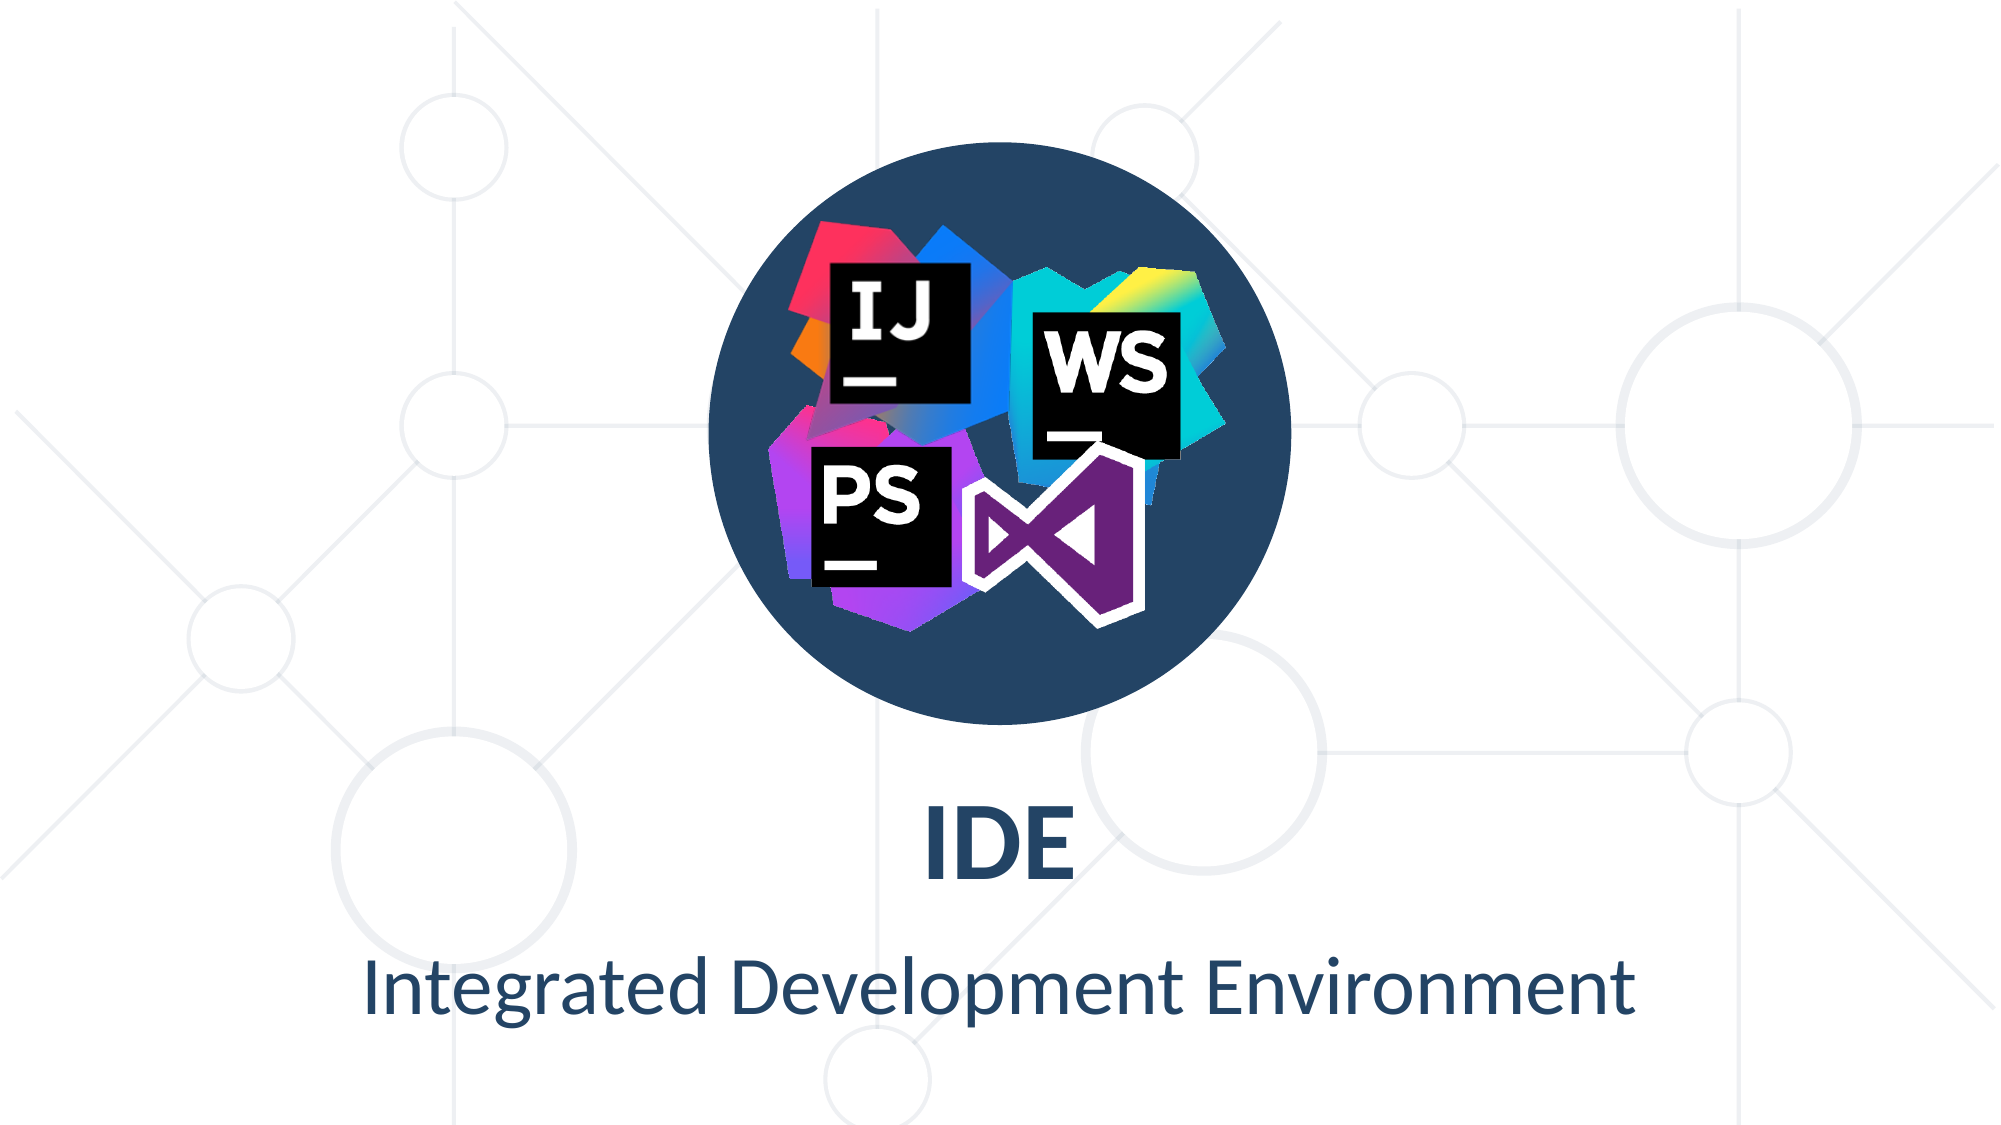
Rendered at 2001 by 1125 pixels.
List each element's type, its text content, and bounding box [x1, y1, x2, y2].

picture [741, 221, 1238, 641]
subtitle Integrated Development Environment [100, 916, 1900, 1043]
title IDE [100, 771, 1900, 898]
